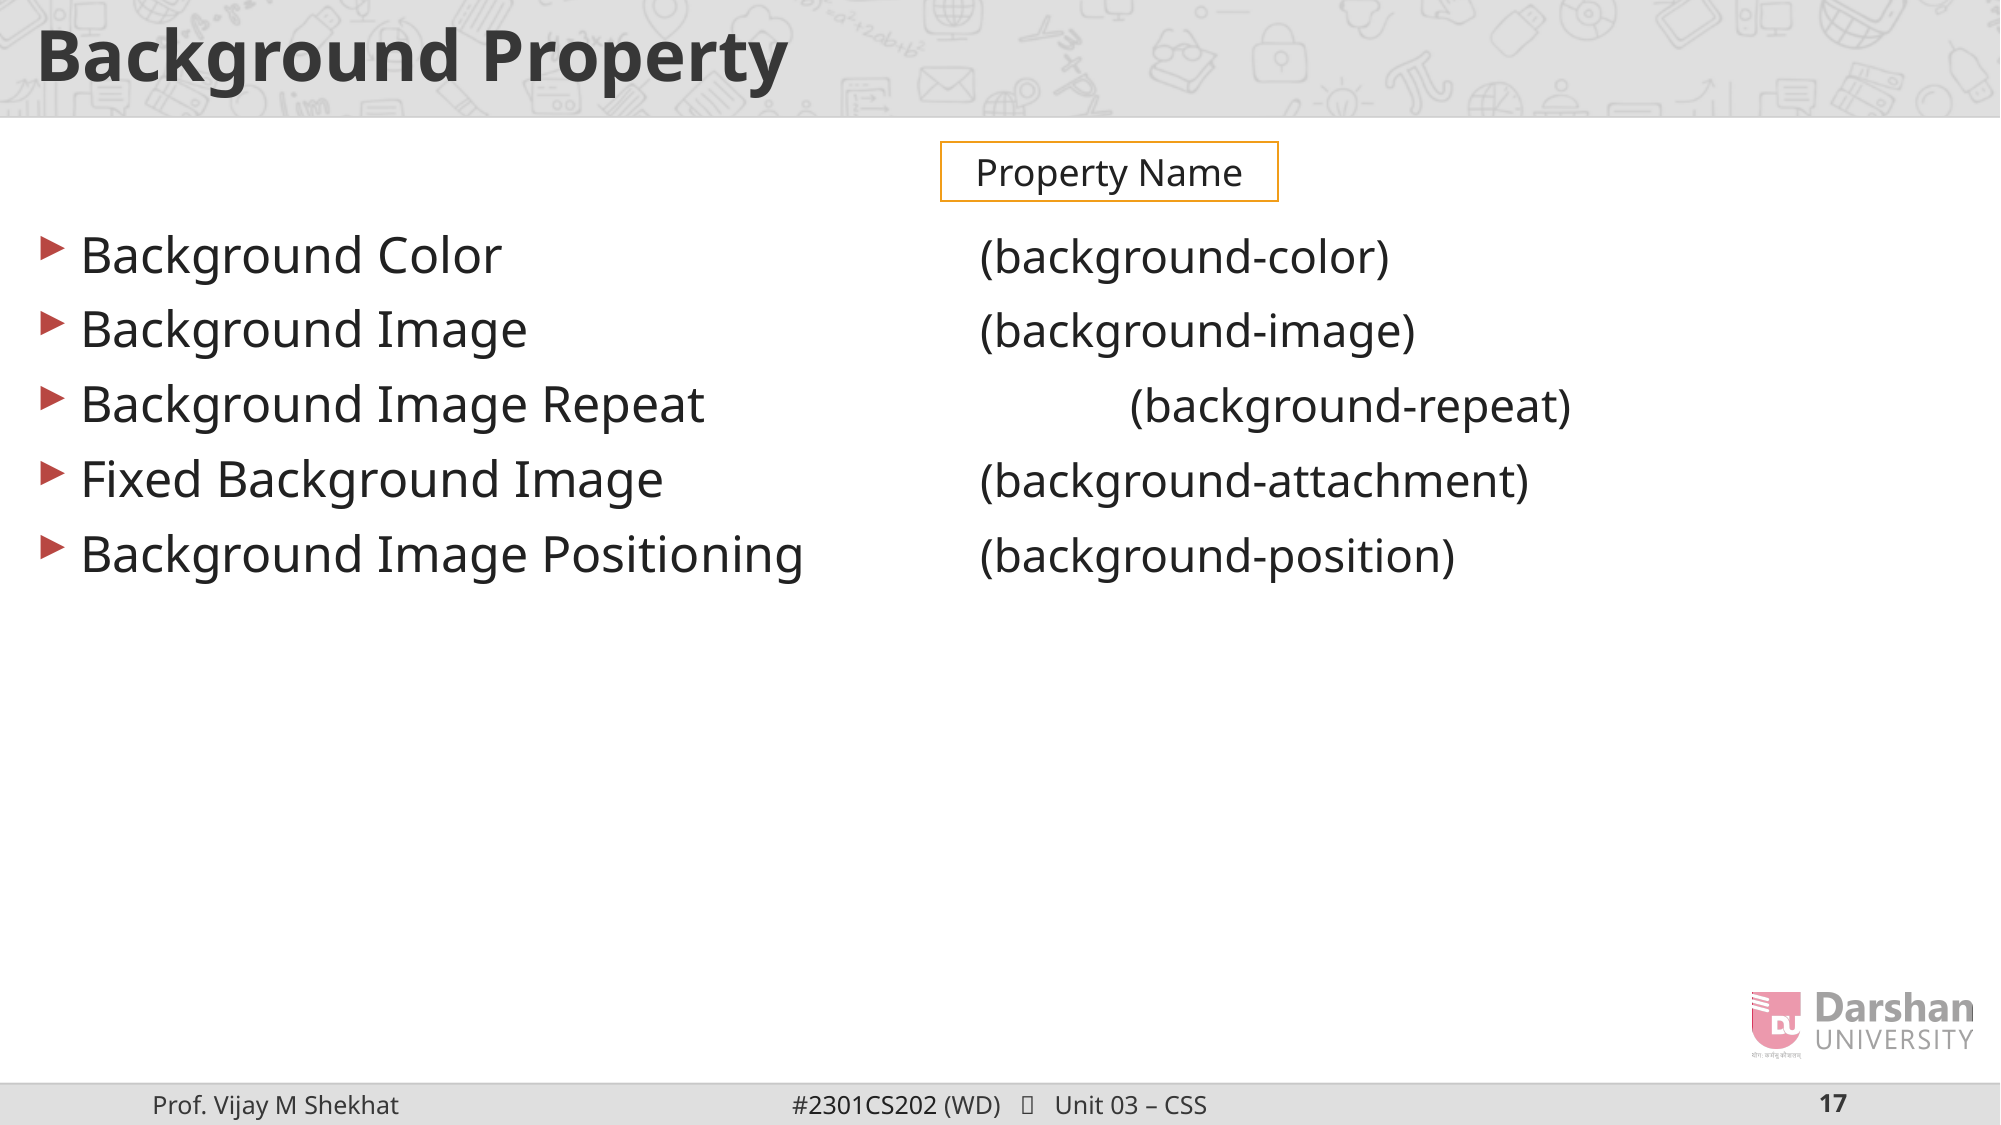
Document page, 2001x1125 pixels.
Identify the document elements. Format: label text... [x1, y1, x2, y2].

list Background Color (background-color) Background Image (background-image) Background Image Repeat (background-repeat) Fixed Background Image (background-attachment) Background Image Positioning (background-position) [21, 141, 1979, 1059]
title Background Property [0, 0, 2000, 117]
text_box Property Name [940, 141, 1279, 202]
